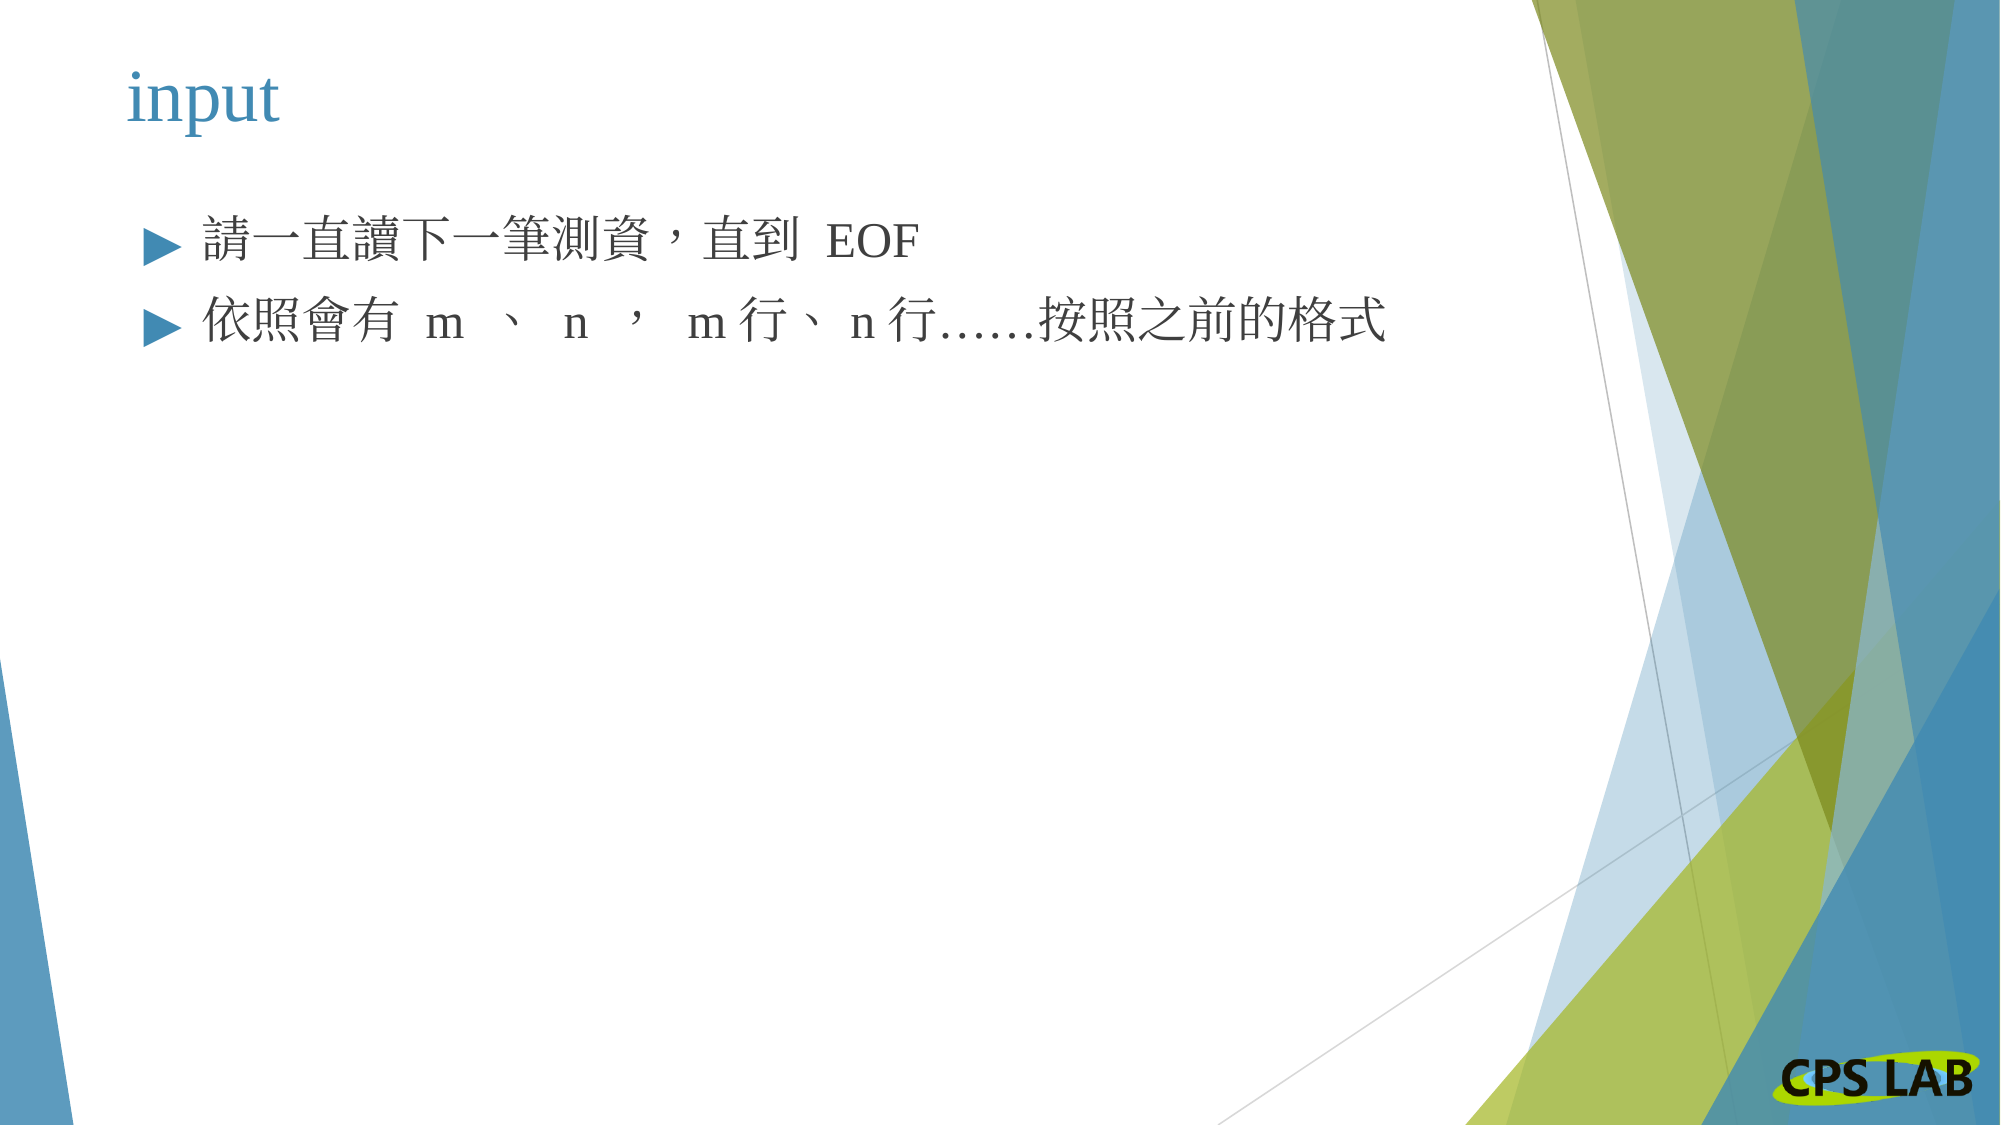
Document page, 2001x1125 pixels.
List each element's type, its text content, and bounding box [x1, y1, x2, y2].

list 請一直讀下一筆測資，直到 EOF 依照會有 m 、 n ， m行、n行……按照之前的格式 [111, 200, 1773, 1013]
title input [111, 38, 1773, 166]
picture [1772, 1050, 1980, 1106]
